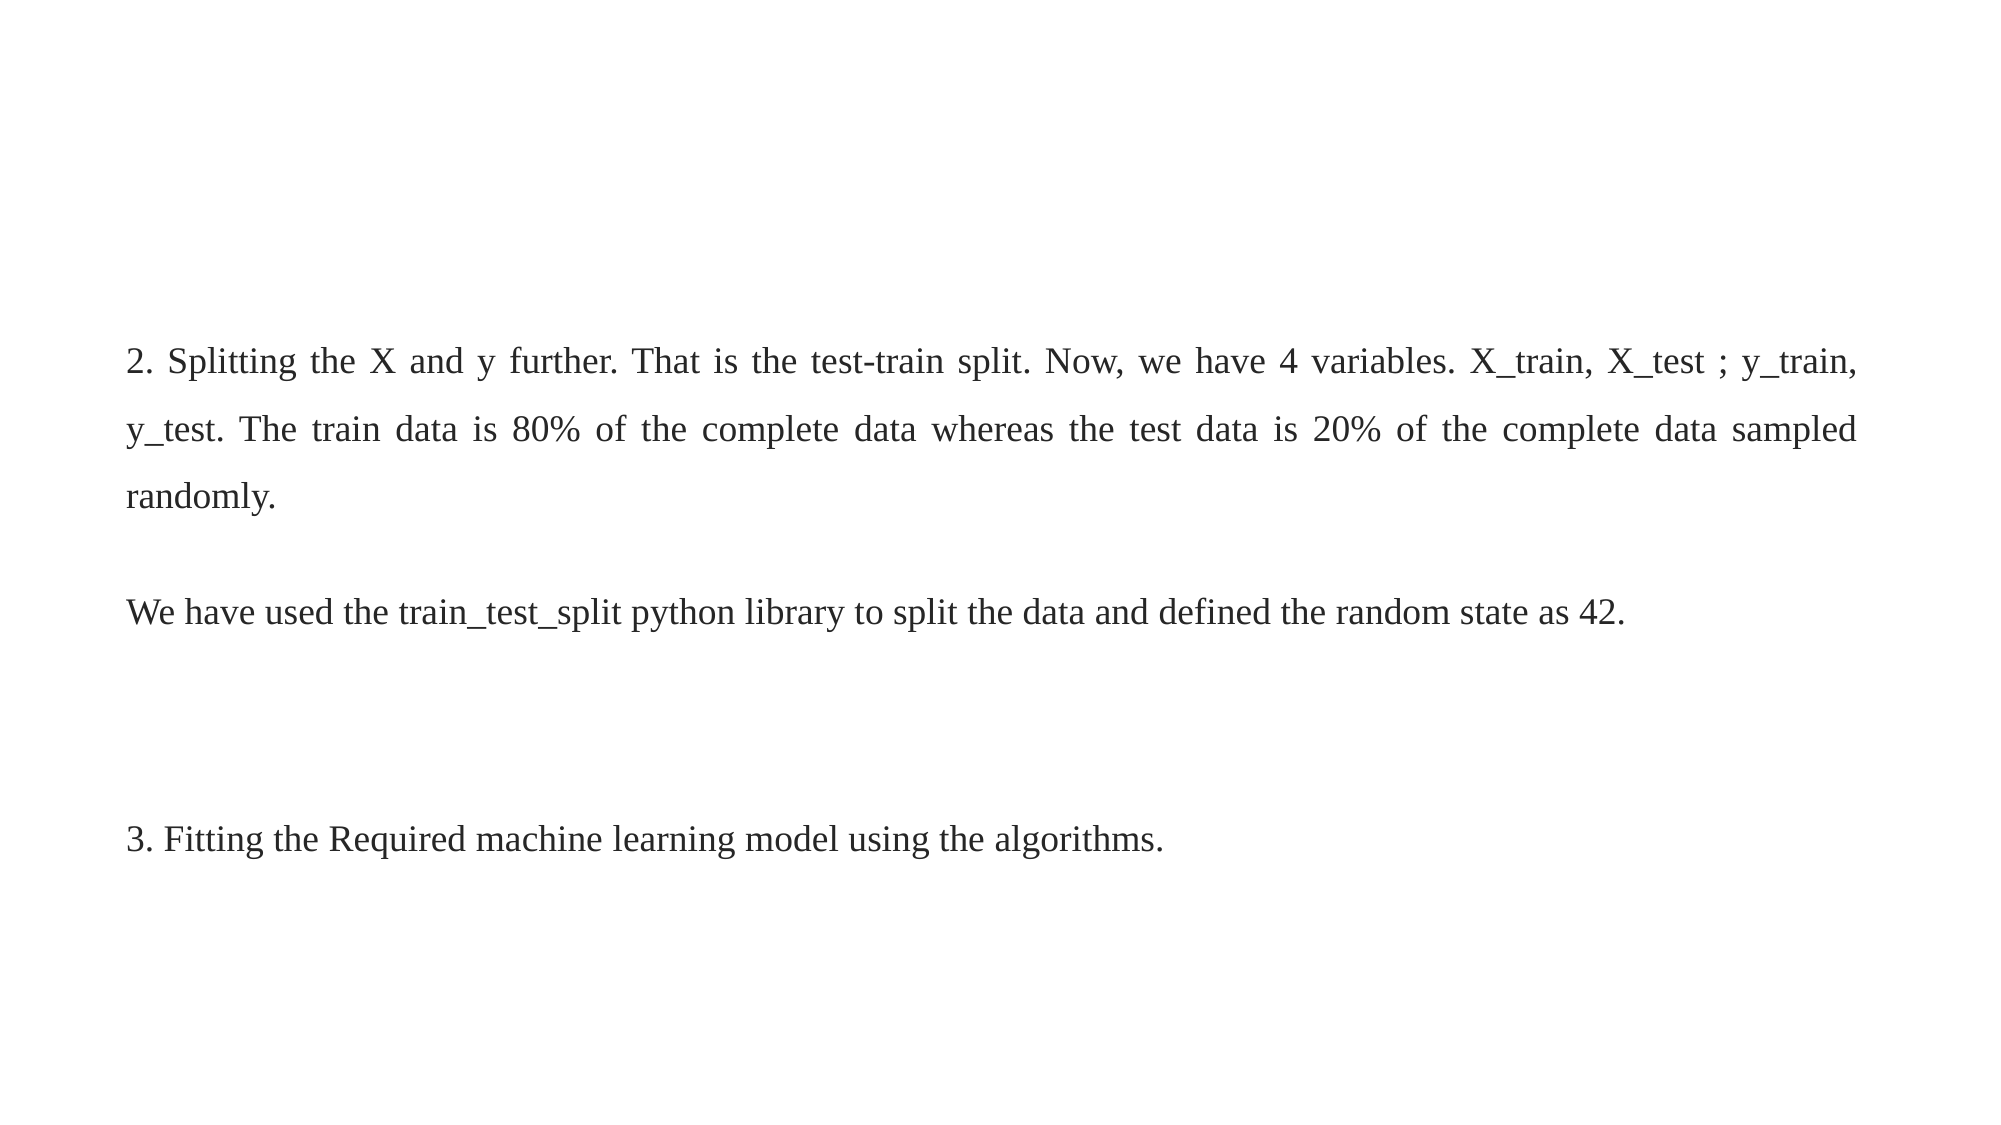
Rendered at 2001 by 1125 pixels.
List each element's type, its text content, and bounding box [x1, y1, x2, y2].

list 2. Splitting the X and y further. That is the test-train split. Now, we have 4 variables. X_train, X_test ; y_train, y_test. The train data is 80% of the complete data whereas the test data is 20% of the complete data sampled randomly. We have used the train_test_split python library to split the data and defined the random state as 42. 3. Fitting the Required machine learning model using the algorithms. [111, 306, 1876, 948]
